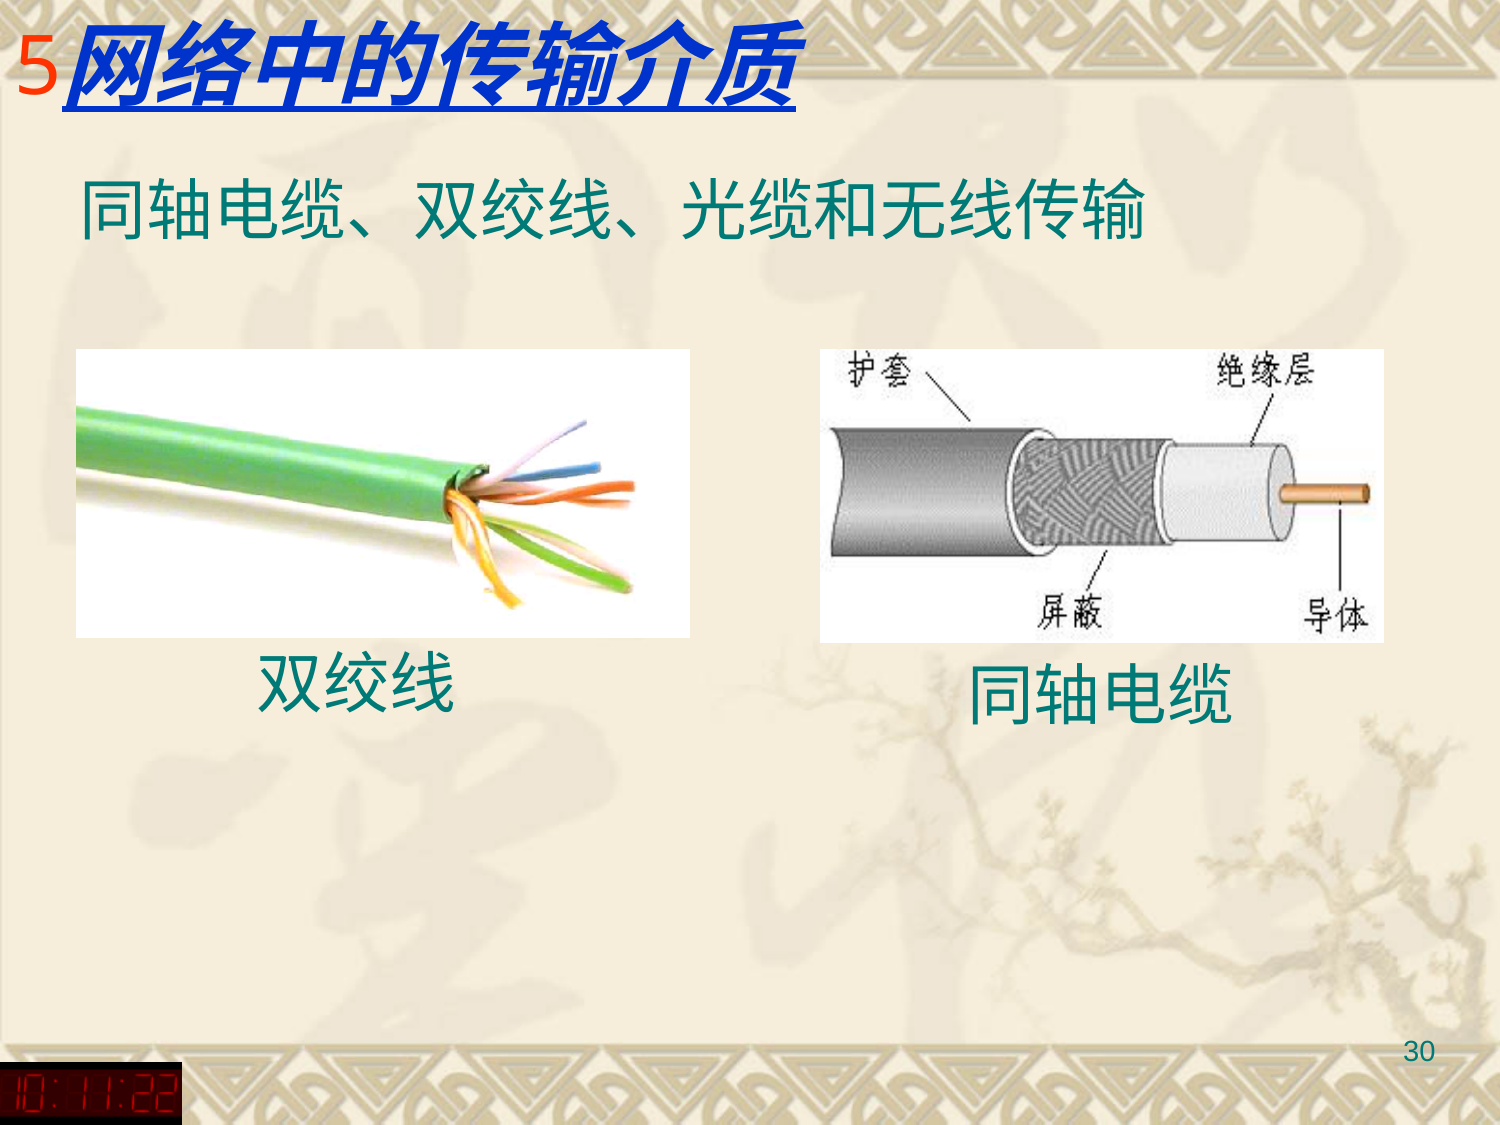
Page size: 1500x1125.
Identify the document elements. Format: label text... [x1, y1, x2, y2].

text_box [76, 349, 690, 638]
text_box 双绞线 [206, 646, 507, 728]
text_box 网络中的传输介质 [0, 0, 1187, 125]
text_box 同轴电缆 [950, 652, 1251, 740]
picture [0, 0, 1500, 1125]
slide_number 30 [1074, 1024, 1451, 1103]
list 同轴电缆、双绞线、光缆和无线传输 [64, 160, 1315, 268]
